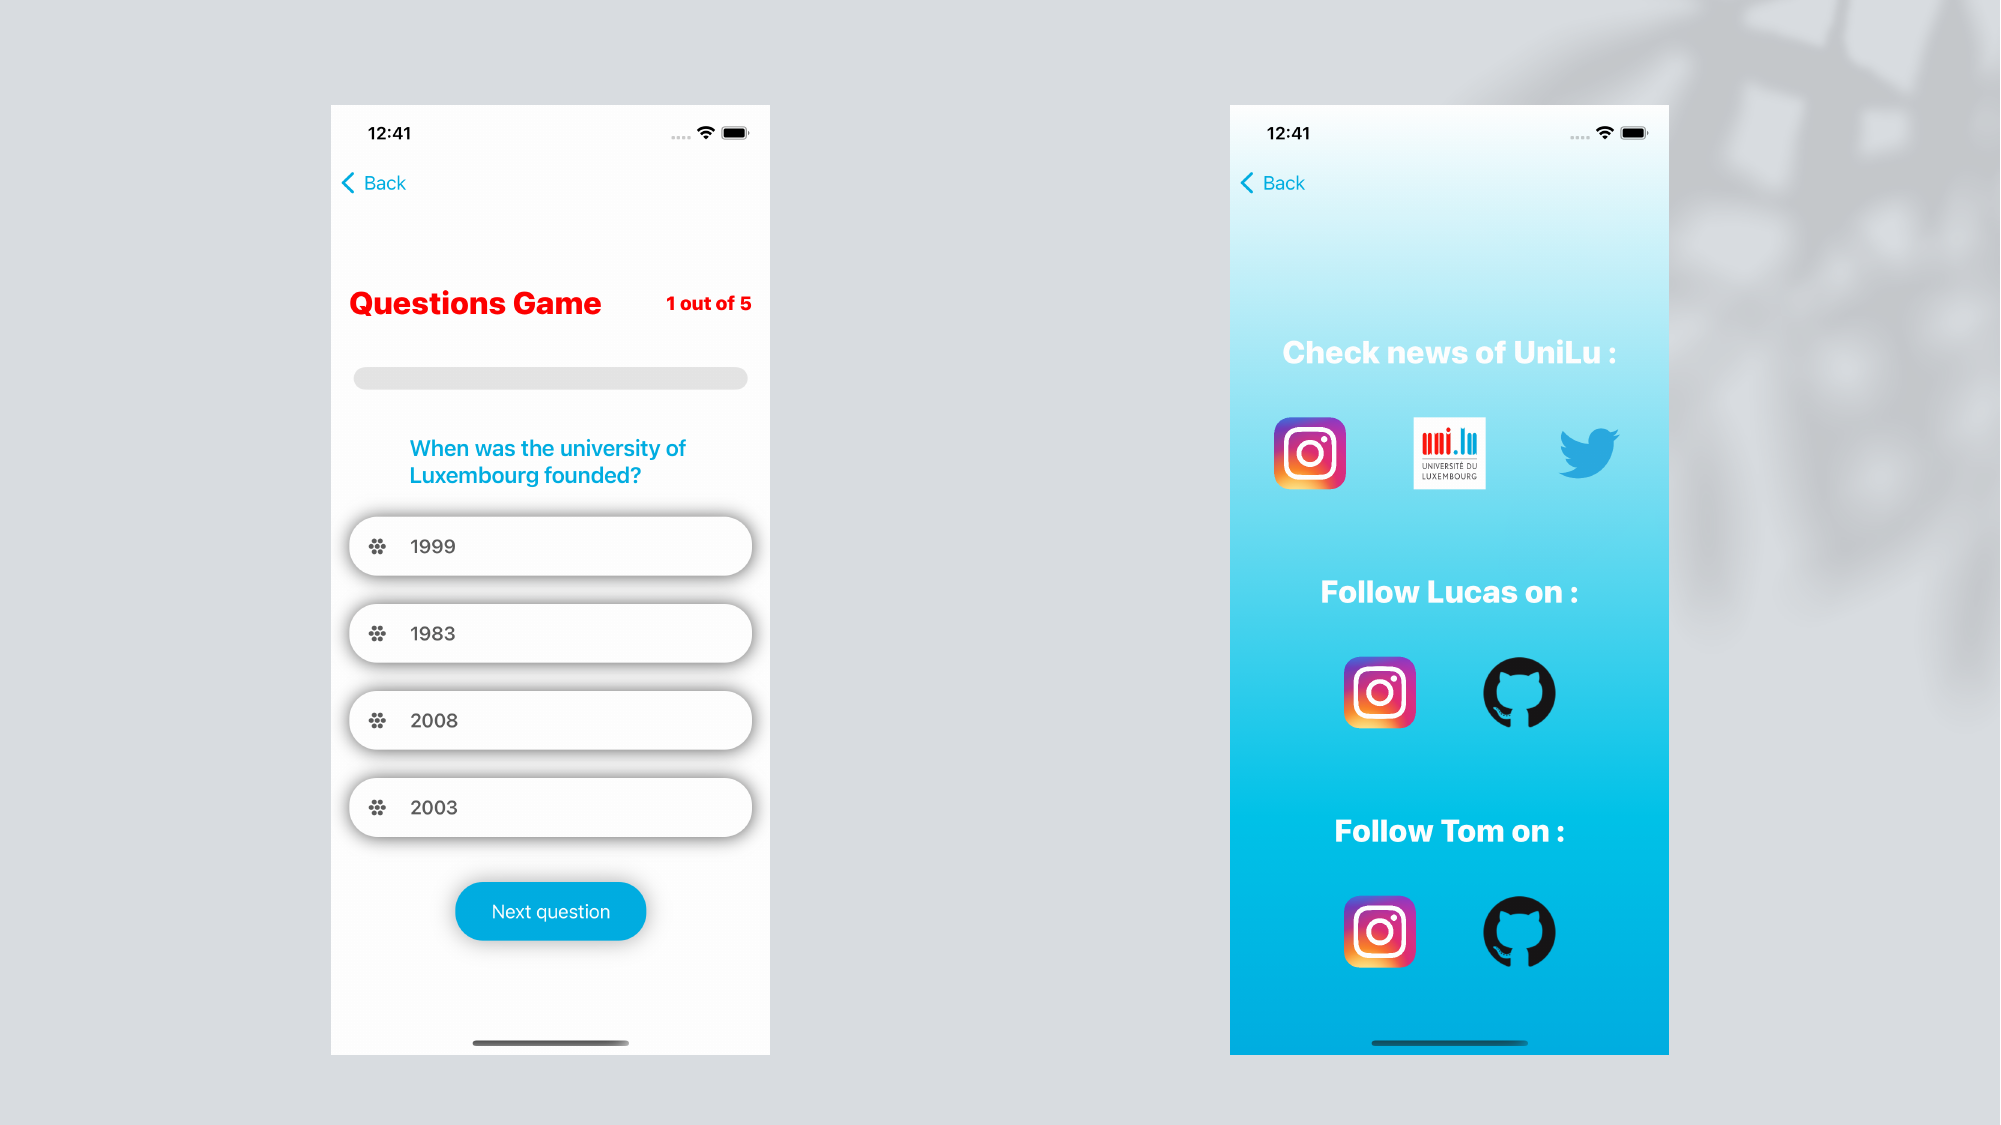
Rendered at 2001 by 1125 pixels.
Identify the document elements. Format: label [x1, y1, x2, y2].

picture [1345, 896, 1415, 967]
picture [1230, 105, 1669, 883]
picture [330, 105, 770, 1055]
picture [1484, 897, 1555, 965]
